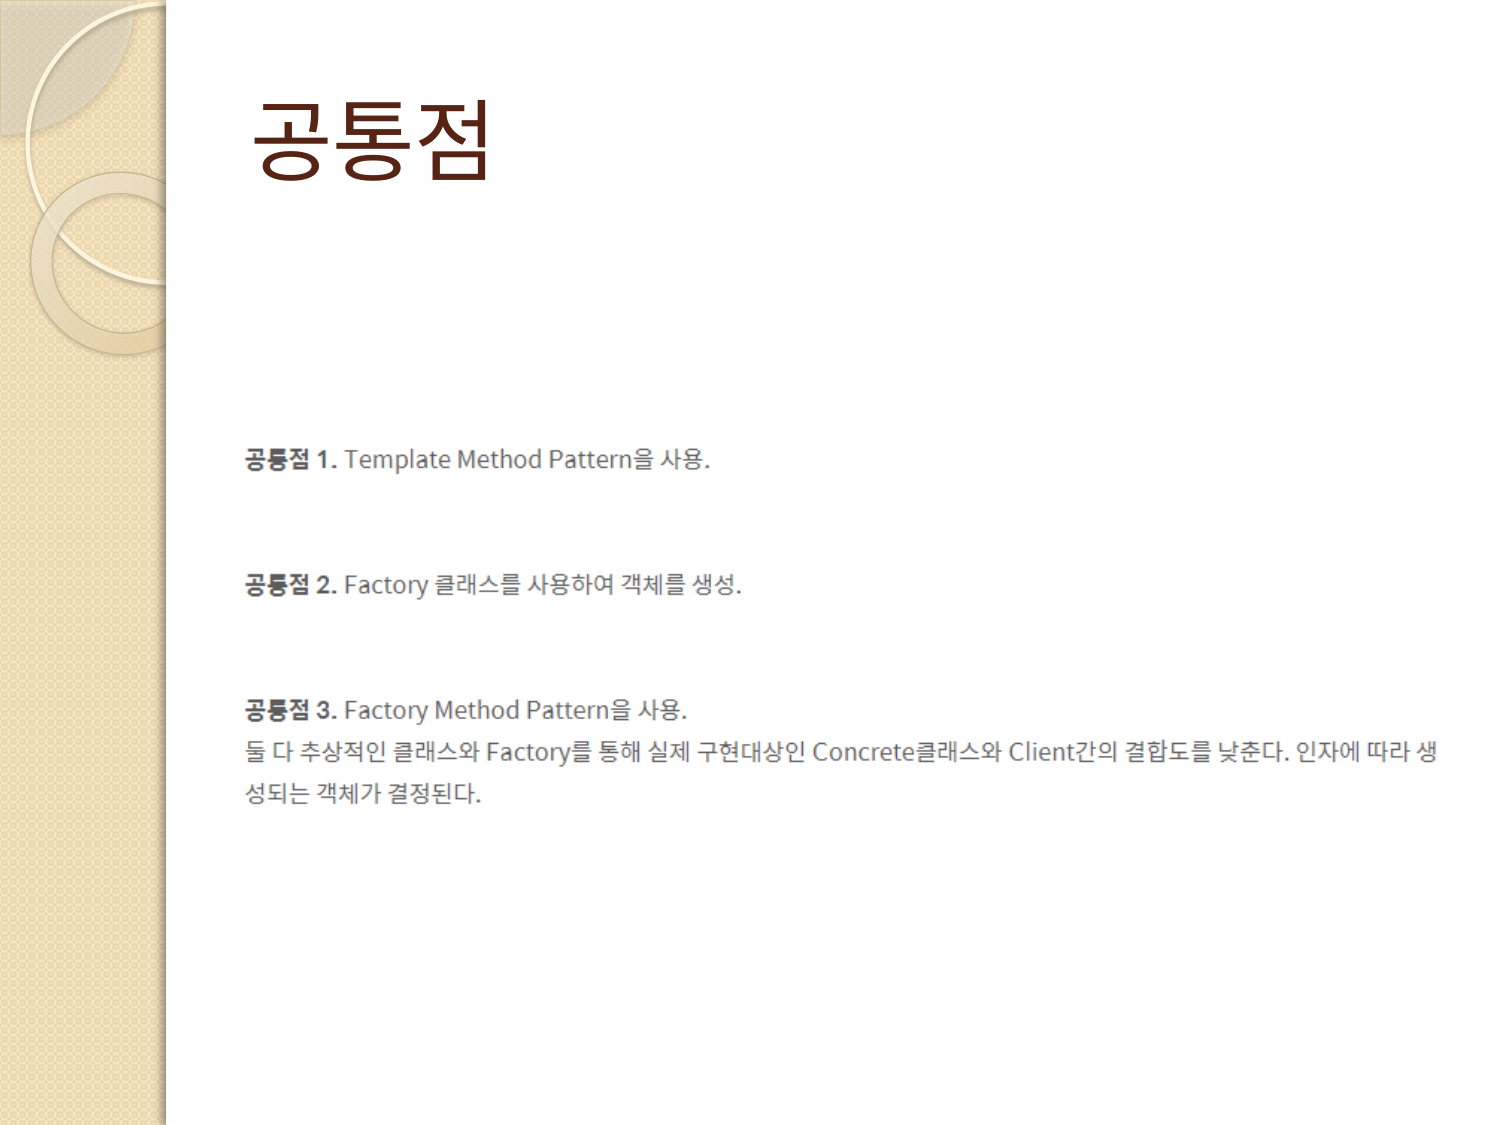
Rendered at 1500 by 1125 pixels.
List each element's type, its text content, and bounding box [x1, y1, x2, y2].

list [235, 428, 1466, 835]
title 공통점 [235, 45, 1466, 233]
